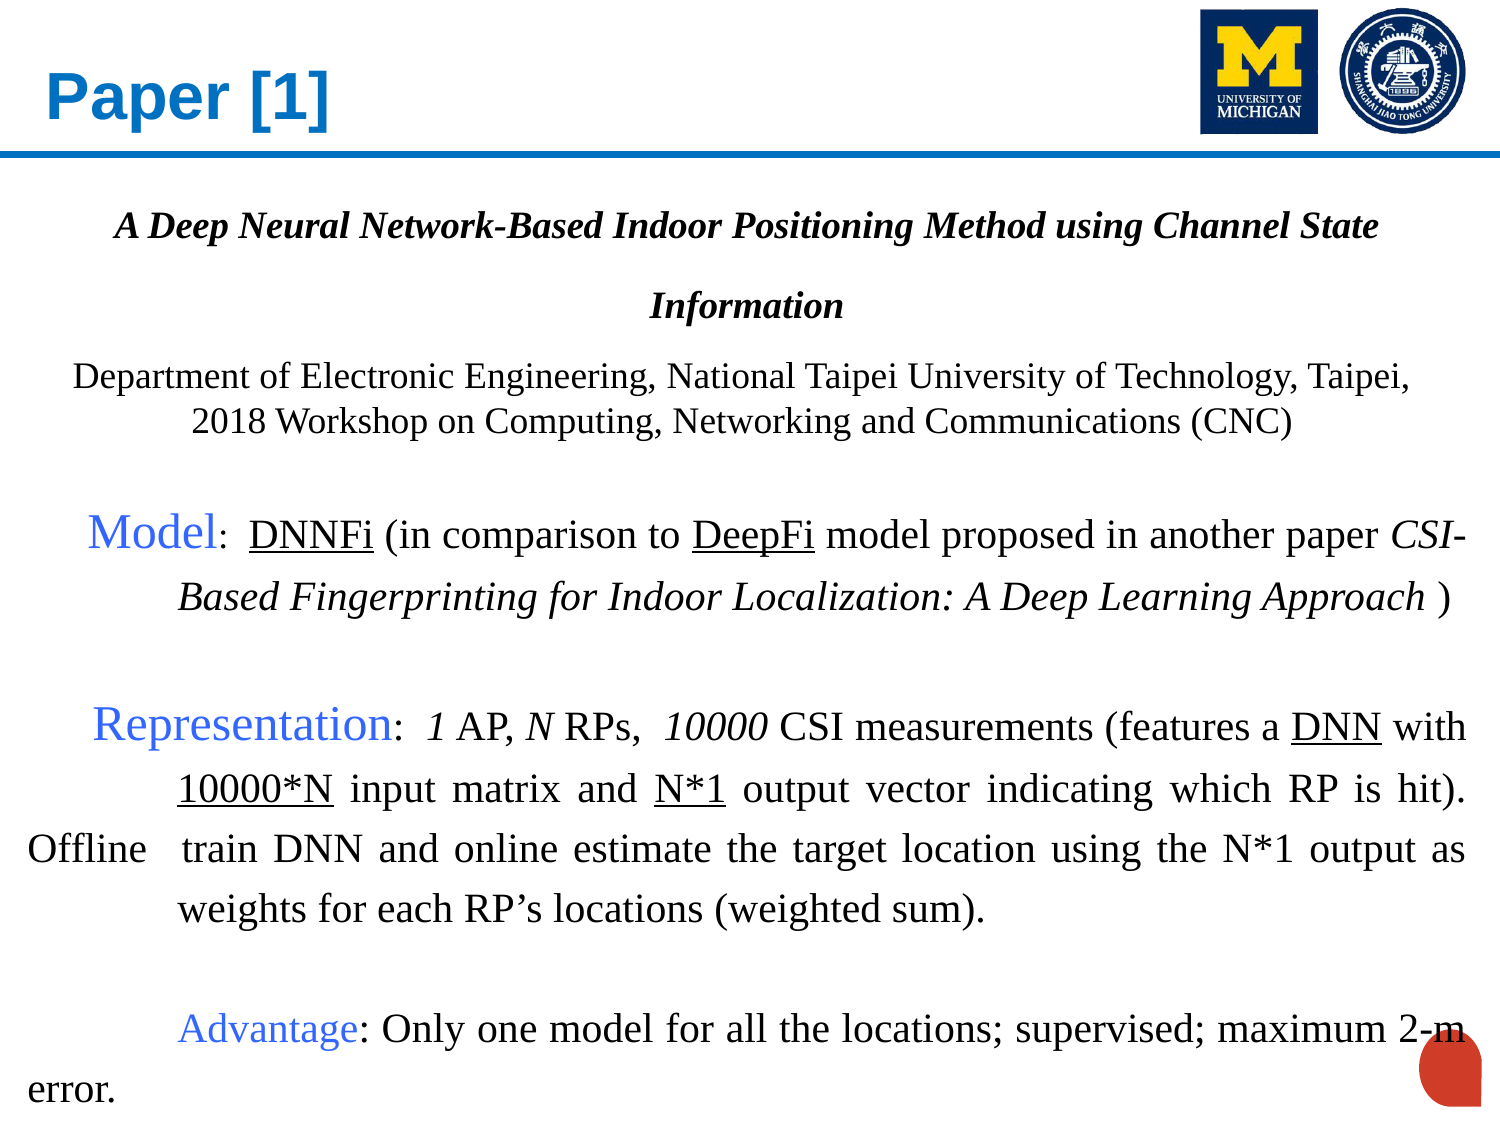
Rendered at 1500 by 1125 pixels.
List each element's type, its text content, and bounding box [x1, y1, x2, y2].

text_box Paper [1] [12, 45, 693, 141]
picture [1149, 0, 1500, 154]
picture [1149, 155, 1500, 312]
text_box A Deep Neural Network-Based Indoor Positioning Method using Channel State Information Department of Electronic Engineering, National Taipei University of Technology, Taipei, 2018 Workshop on Computing, Networking and Communications (CNC) Model: DNNFi (in comparison to DeepFi model proposed in another paper CSI- Based Fingerprinting for Indoor Localization: A Deep Learning Approach ) Representation: 1 AP, N RPs, 10000 CSI measurements (features a DNN with 10000*N input matrix and N*1 output vector indicating which RP is hit). Offline train DNN and online estimate the target location using the N*1 output as weights for each RP’s locations (weighted sum). Advantage: Only one model for all the locations; supervised; maximum 2-m error. Disadvantage: Too many measurements; only one AP; [12, 184, 1482, 1125]
